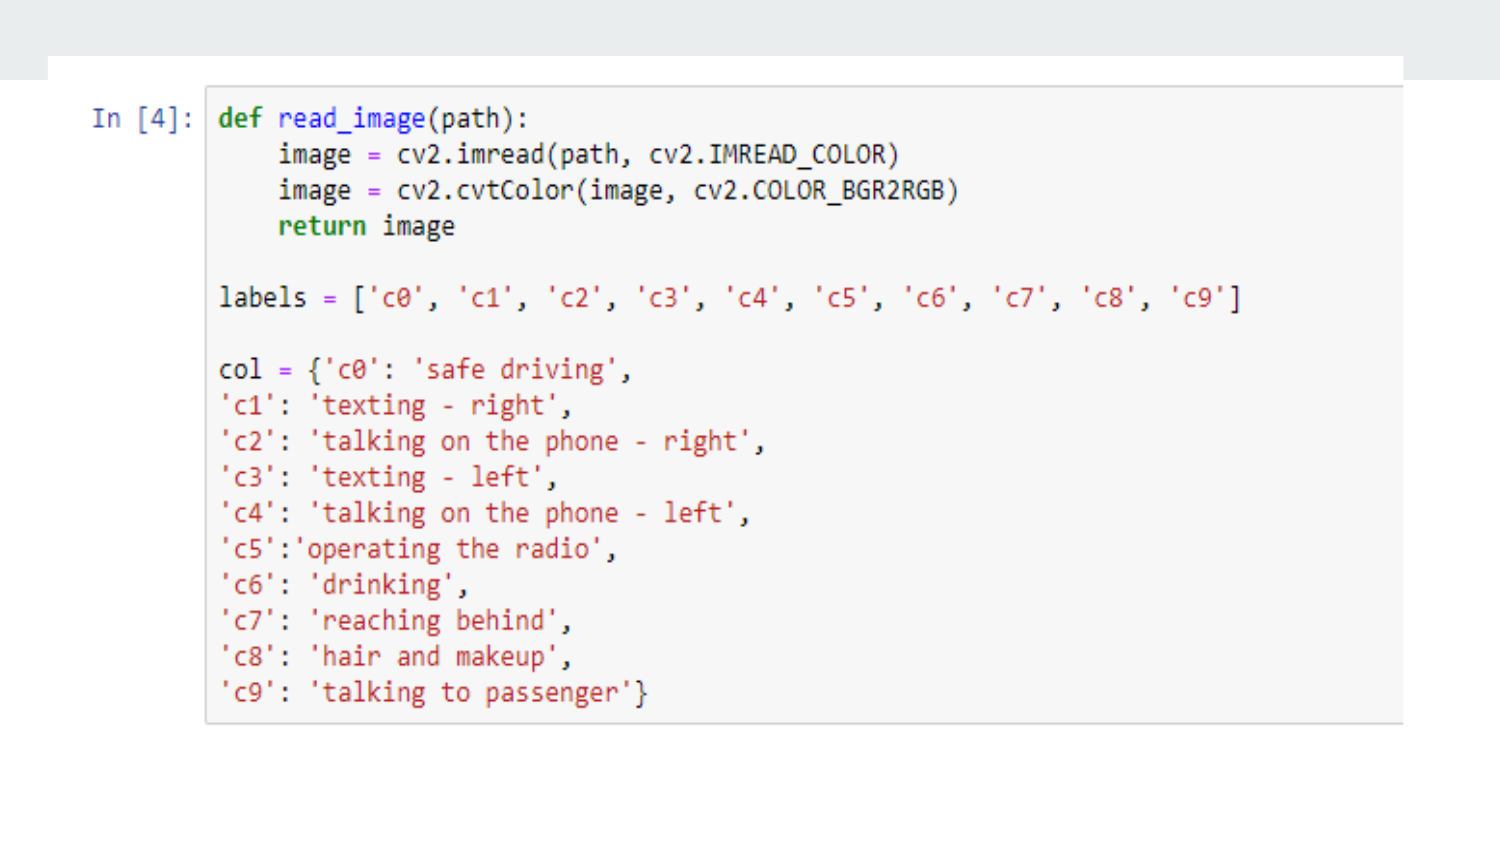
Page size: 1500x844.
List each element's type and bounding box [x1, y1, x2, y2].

picture [47, 56, 1404, 745]
